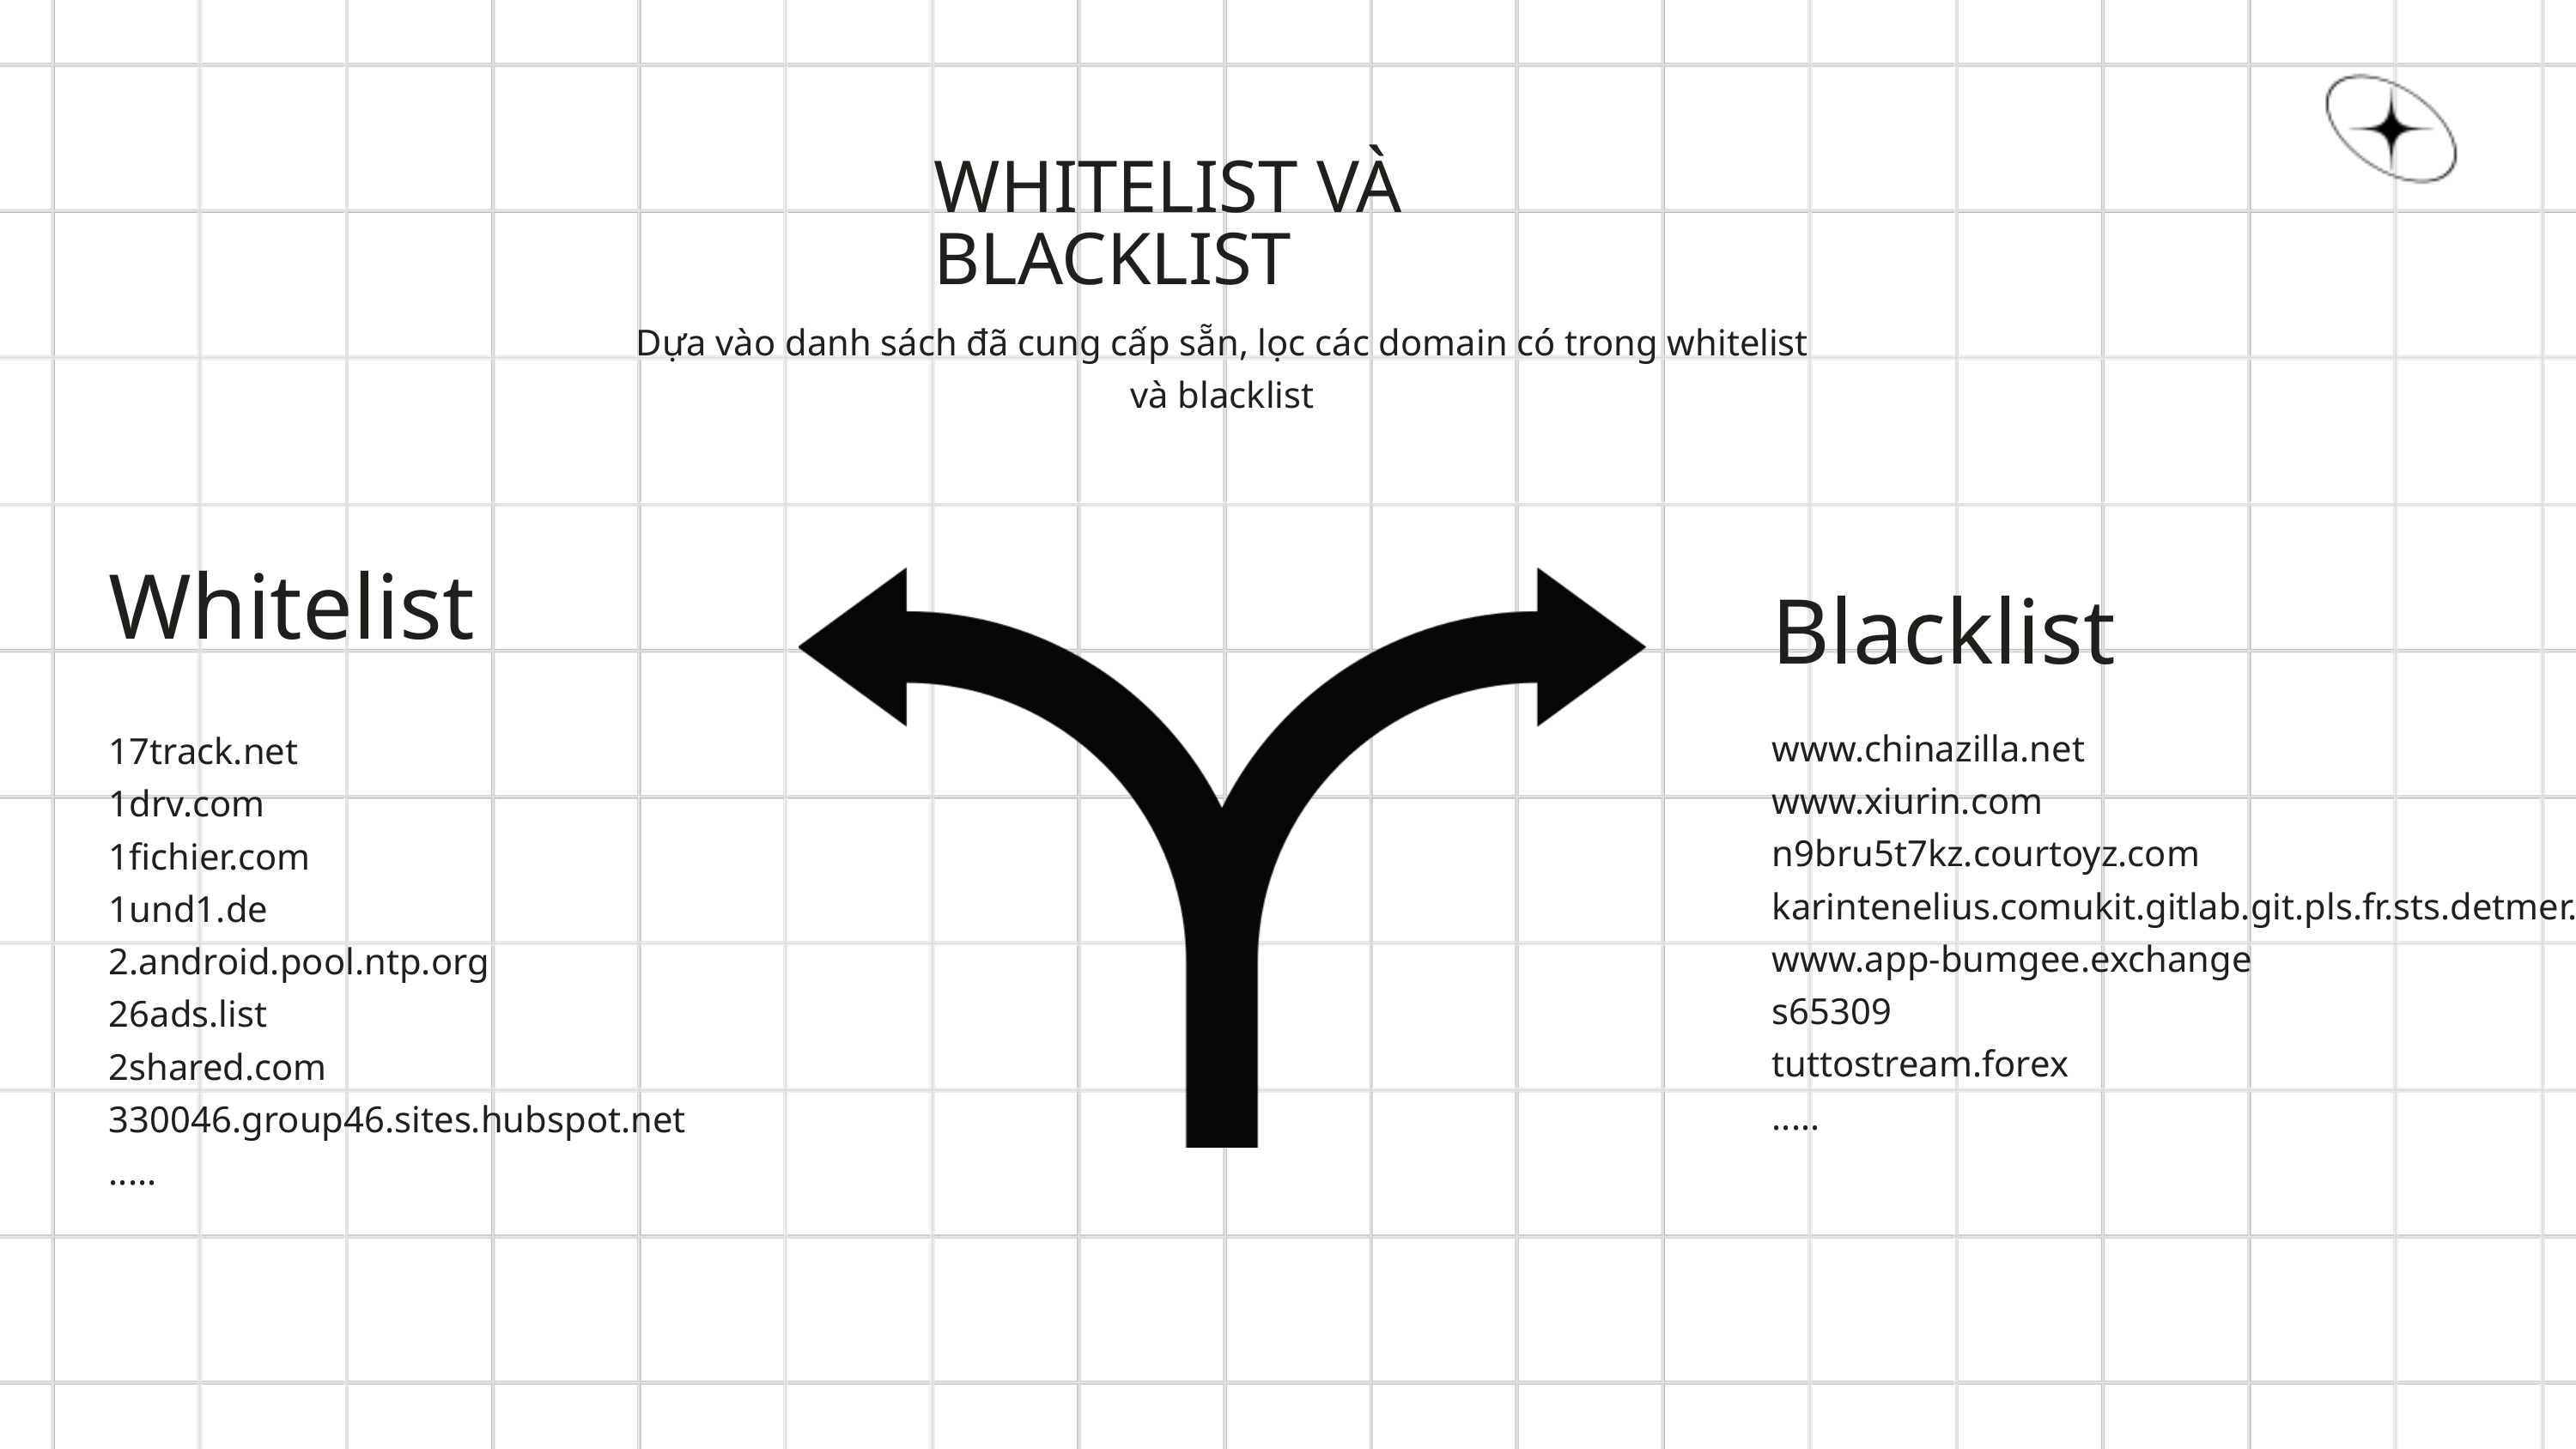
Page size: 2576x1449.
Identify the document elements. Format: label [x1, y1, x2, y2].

text_box [0, 0, 2576, 1449]
